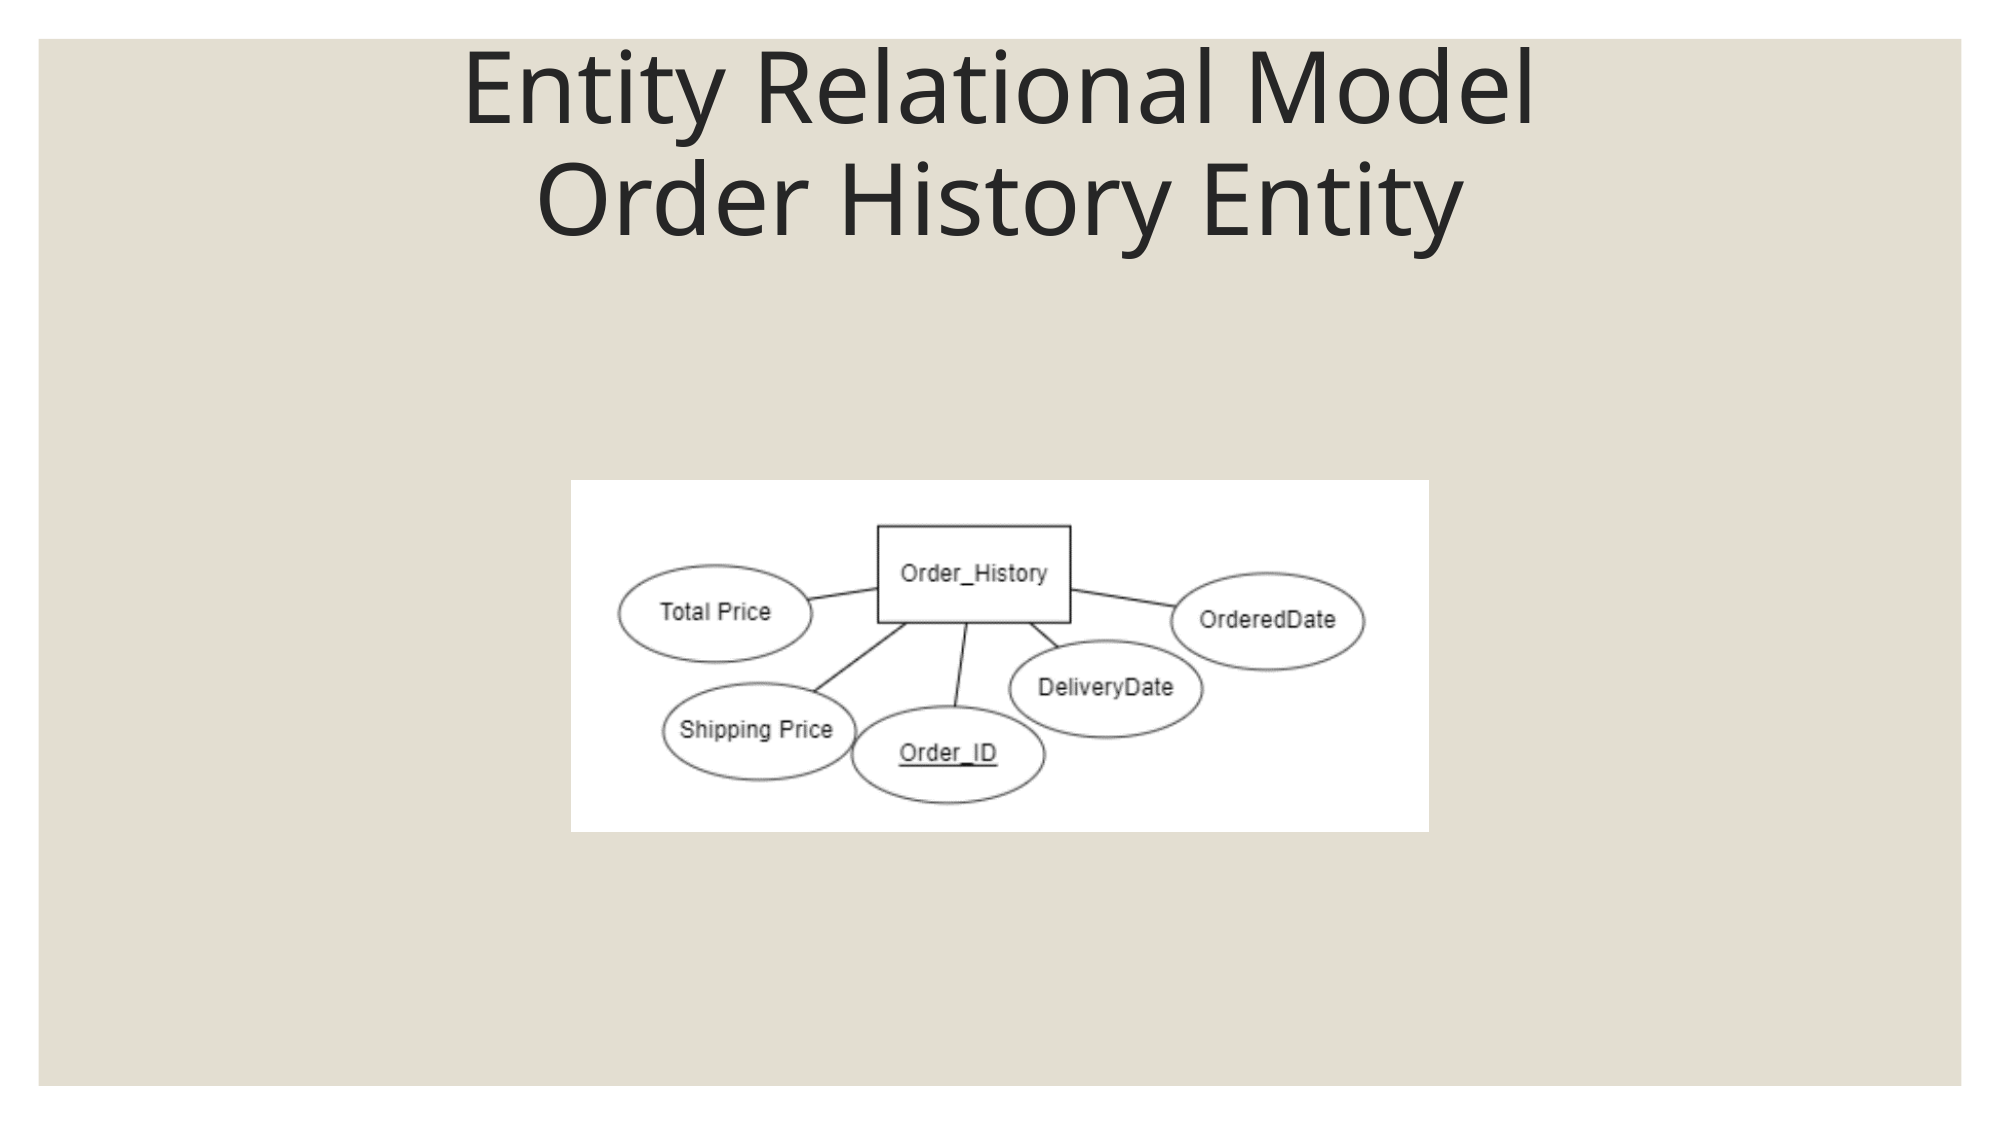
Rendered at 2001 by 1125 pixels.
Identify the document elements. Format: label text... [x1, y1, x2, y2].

text_box Order History Entity [174, 91, 1825, 316]
picture [571, 480, 1429, 832]
title Entity Relational Model [174, 0, 1825, 91]
